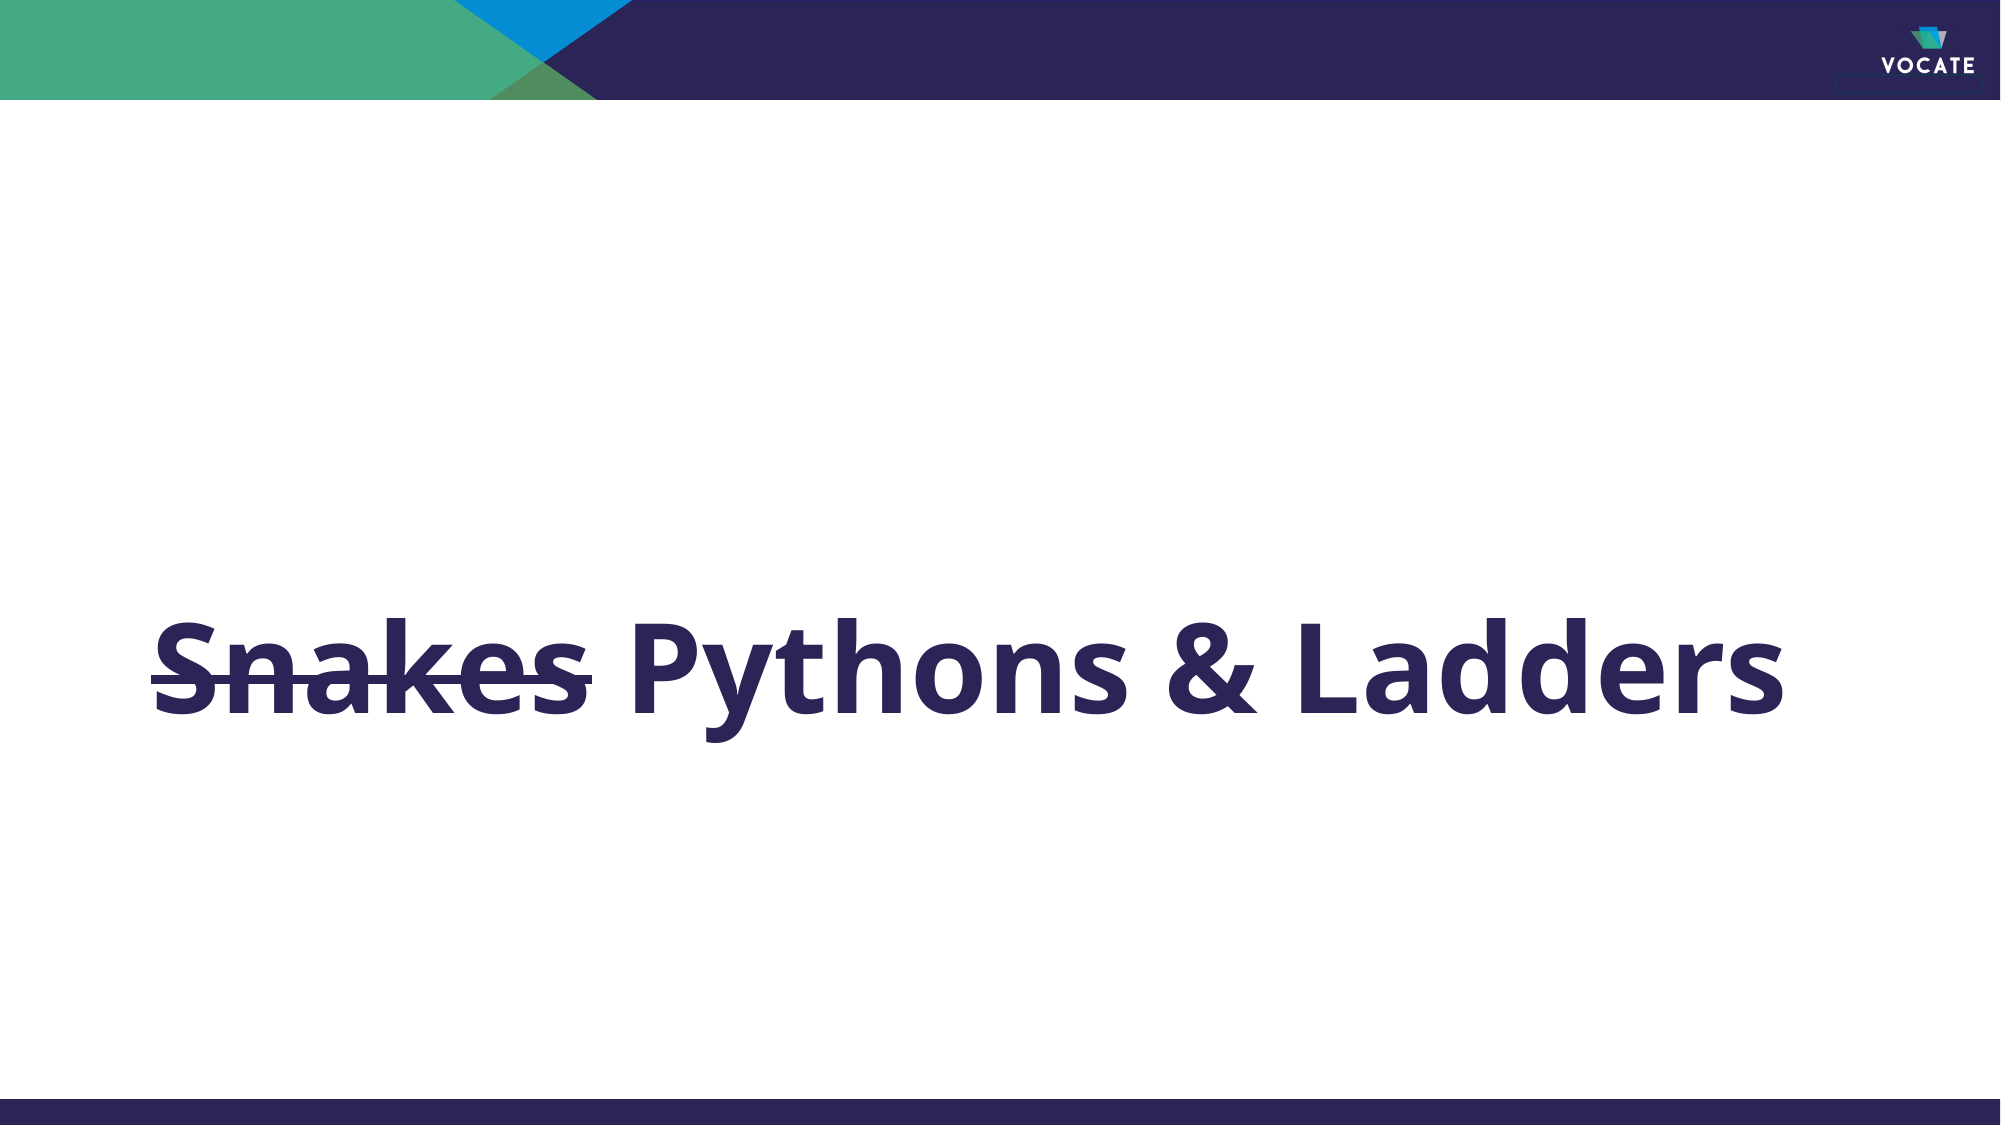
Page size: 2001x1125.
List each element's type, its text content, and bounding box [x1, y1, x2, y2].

picture [1878, 5, 1977, 74]
picture [1878, 94, 1977, 100]
title Snakes Pythons & Ladders [136, 280, 1862, 749]
